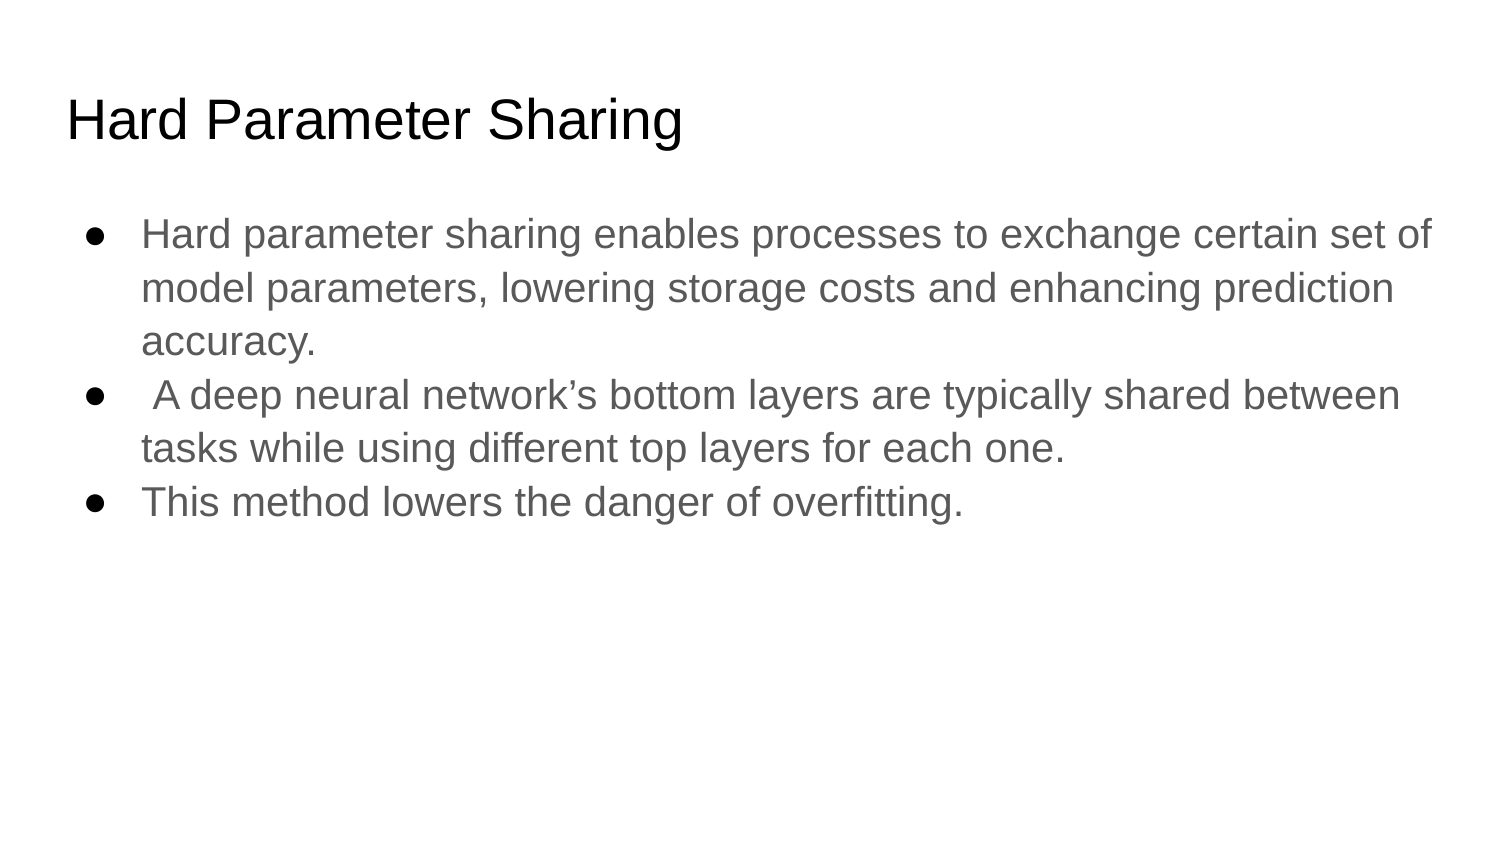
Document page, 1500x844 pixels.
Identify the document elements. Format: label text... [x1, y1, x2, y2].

title Hard Parameter Sharing [51, 72, 1449, 167]
list Hard parameter sharing enables processes to exchange certain set of model parameters, lowering storage costs and enhancing prediction accuracy. A deep neural network’s bottom layers are typically shared between tasks while using different top layers for each one. This method lowers the danger of overfitting. [51, 189, 1449, 750]
